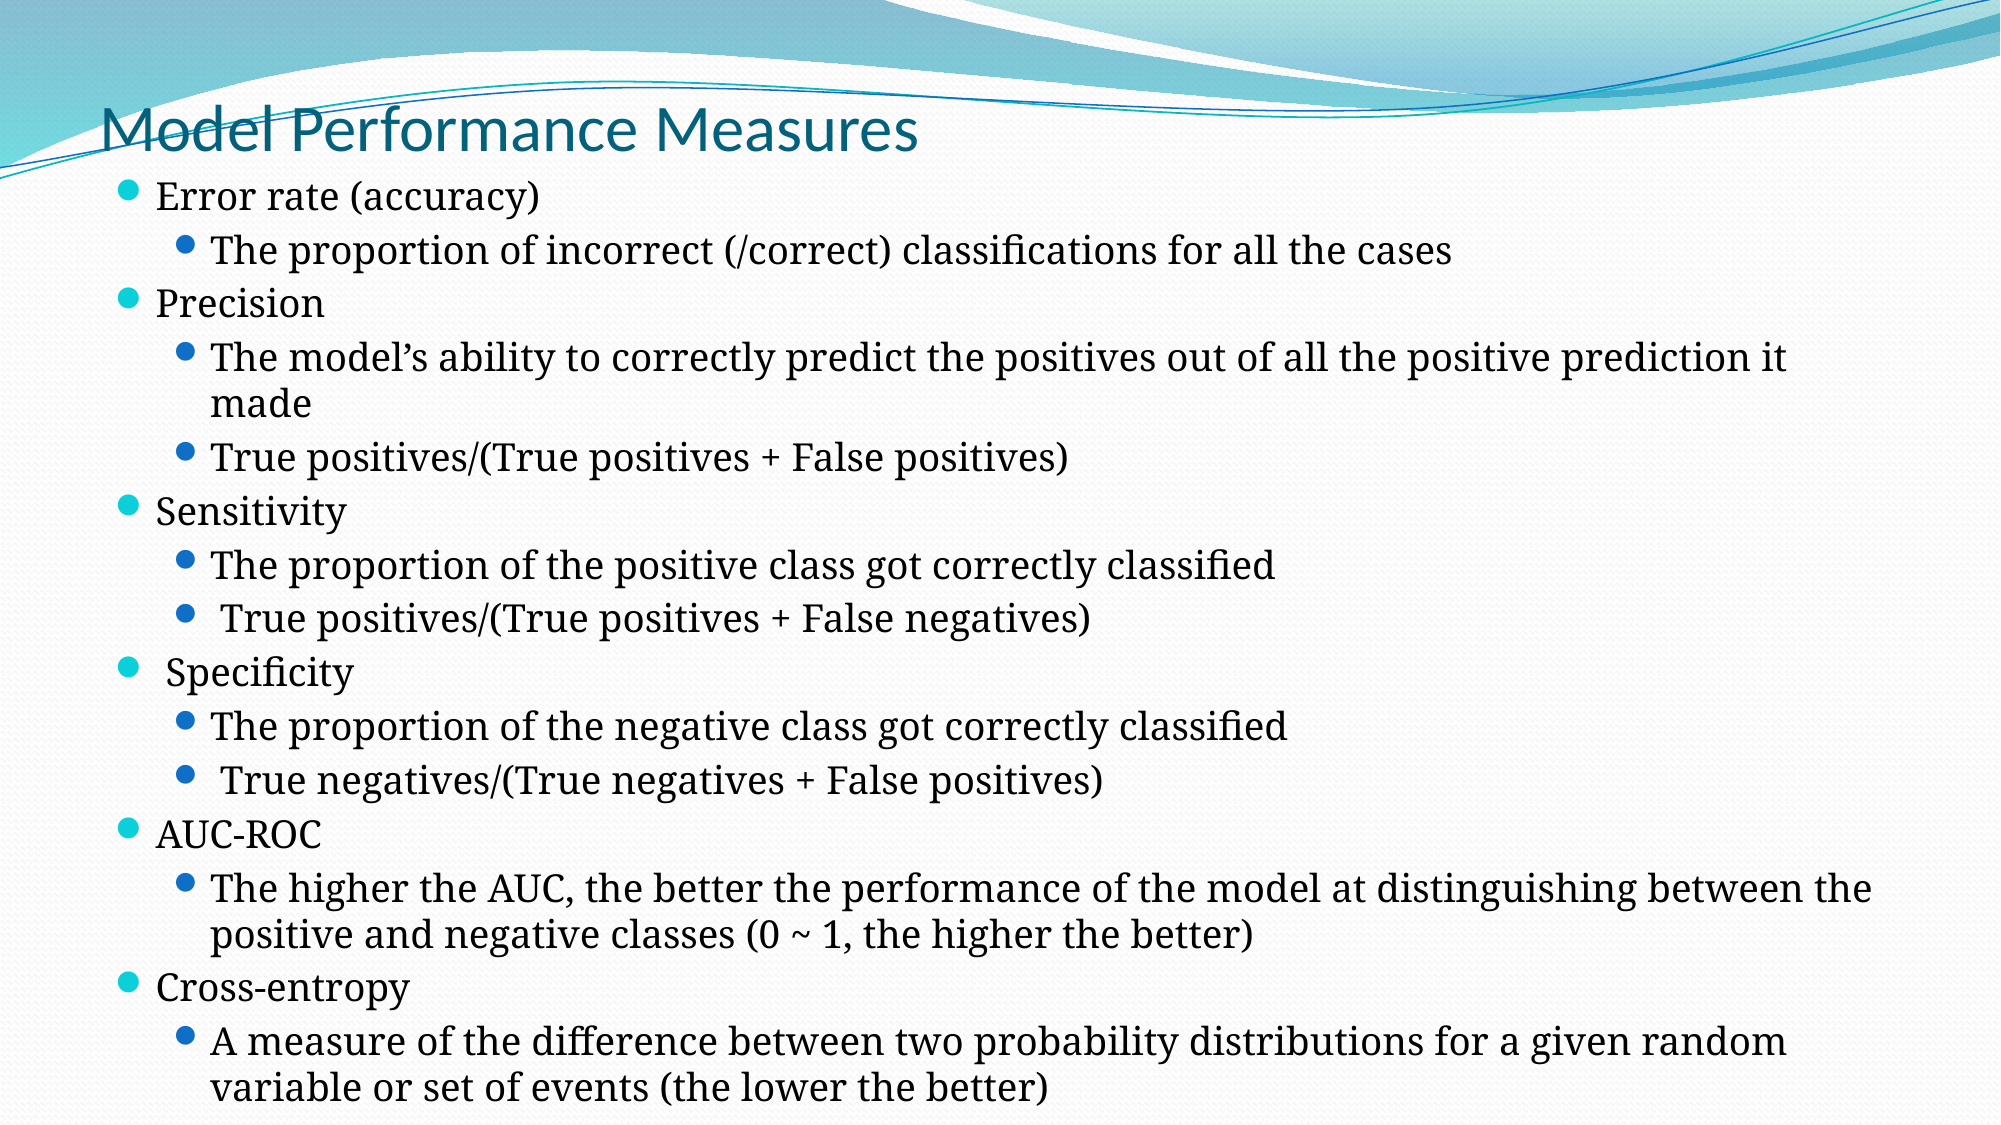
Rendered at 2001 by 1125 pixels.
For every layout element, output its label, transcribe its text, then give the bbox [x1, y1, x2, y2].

title Model Performance Measures [99, 56, 1900, 164]
list Error rate (accuracy) The proportion of incorrect (/correct) classifications for all the cases Precision The model’s ability to correctly predict the positives out of all the positive prediction it made True positives/(True positives + False positives) Sensitivity The proportion of the positive class got correctly classified True positives/(True positives + False negatives) Specificity The proportion of the negative class got correctly classified True negatives/(True negatives + False positives) AUC-ROC The higher the AUC, the better the performance of the model at distinguishing between the positive and negative classes (0 ~ 1, the higher the better) Cross-entropy A measure of the difference between two probability distributions for a given random variable or set of events (the lower the better) [99, 164, 1900, 1125]
